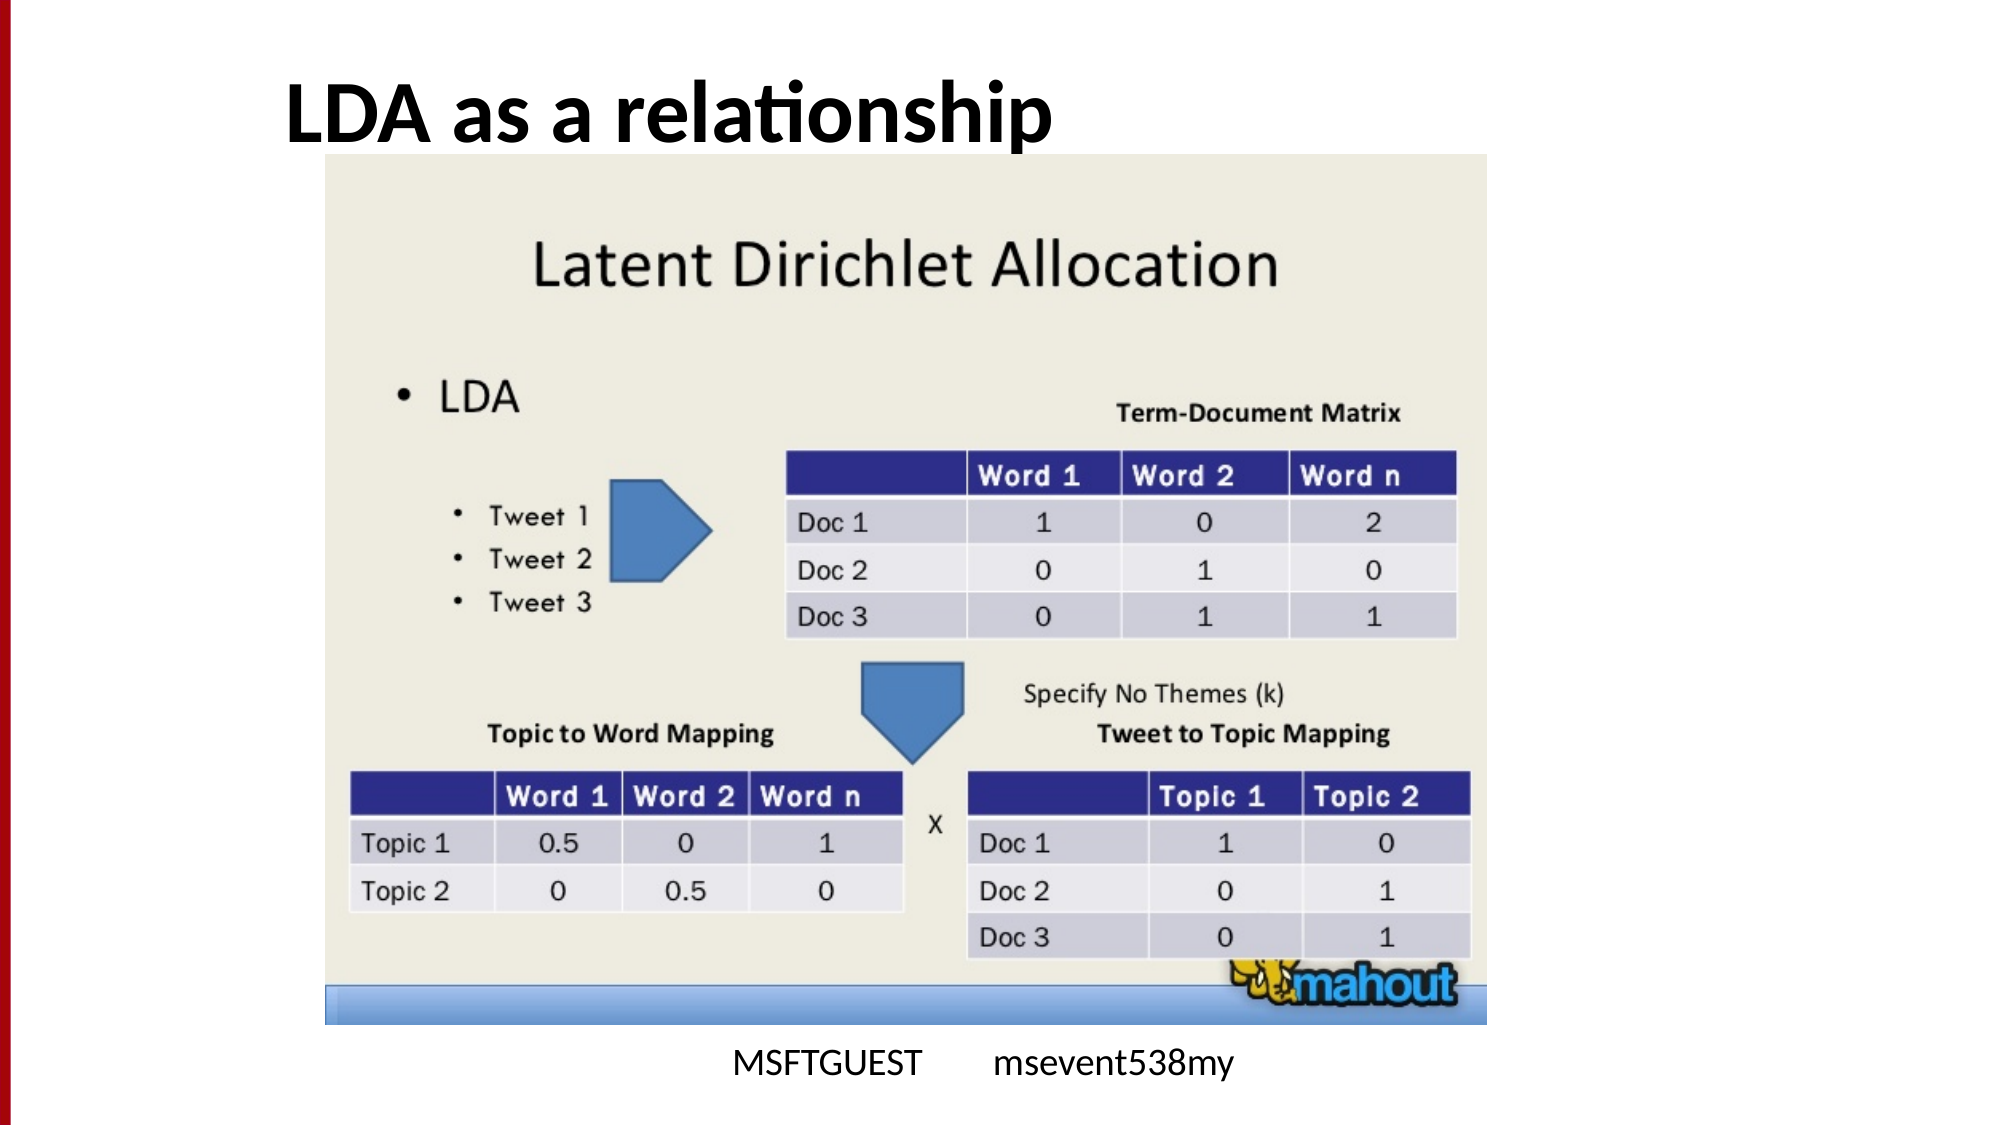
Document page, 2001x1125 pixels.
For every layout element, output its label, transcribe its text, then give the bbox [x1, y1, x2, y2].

title LDA as a relationship [270, 5, 1904, 168]
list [325, 154, 1487, 1026]
footer MSFTGUEST msevent538my [666, 1034, 1301, 1105]
